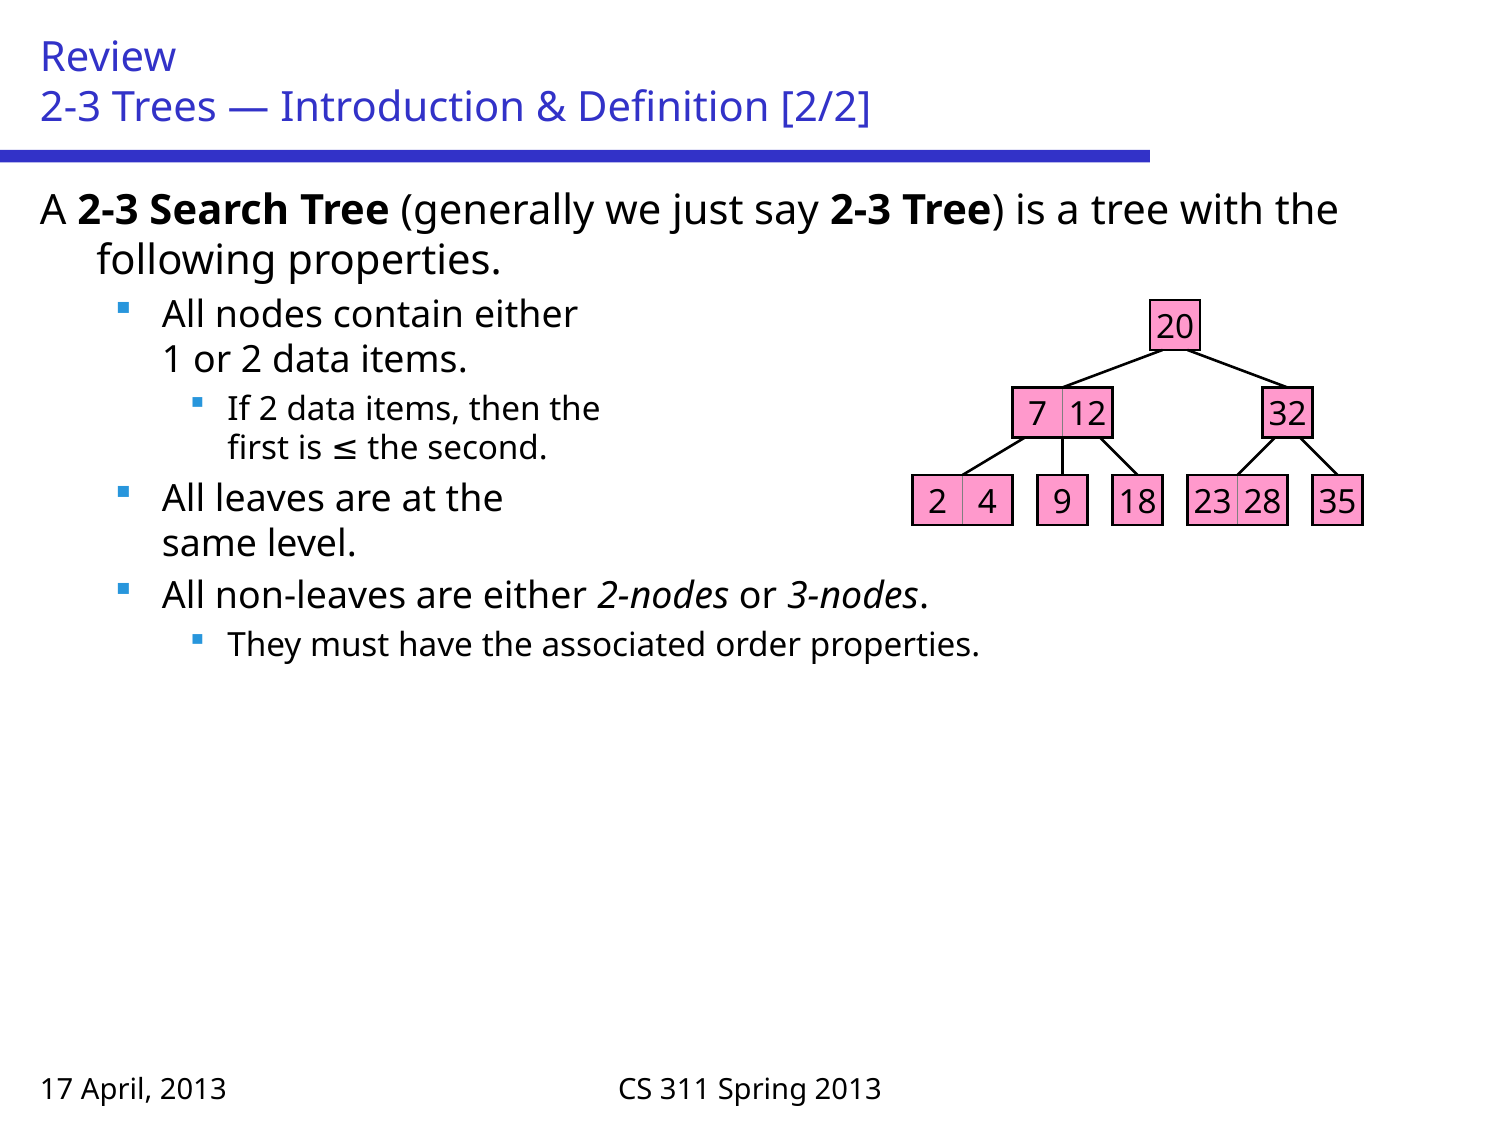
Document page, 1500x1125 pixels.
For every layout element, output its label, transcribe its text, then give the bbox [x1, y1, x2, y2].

text_box [912, 474, 1013, 525]
text_box [1187, 474, 1288, 525]
title Review 2-3 Trees — Introduction & Definition [2/2] [24, 24, 1475, 138]
text_box 35 [1312, 474, 1363, 525]
text_box [1012, 387, 1113, 438]
text_box 18 [1112, 474, 1163, 525]
footer CS 311 Spring 2013 [387, 1062, 1113, 1113]
text_box 9 [1037, 474, 1088, 525]
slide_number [24, 1062, 375, 1113]
text_box 32 [1262, 387, 1313, 438]
list A 2-3 Search Tree (generally we just say 2-3 Tree) is a tree with the following properties. All nodes contain either 1 or 2 data items. If 2 data items, then the first is ≤ the second. All leaves are at the same level. All non-leaves are either 2-nodes or 3-nodes. They must have the associated order properties. [24, 174, 1475, 1050]
text_box 20 [1149, 299, 1200, 350]
